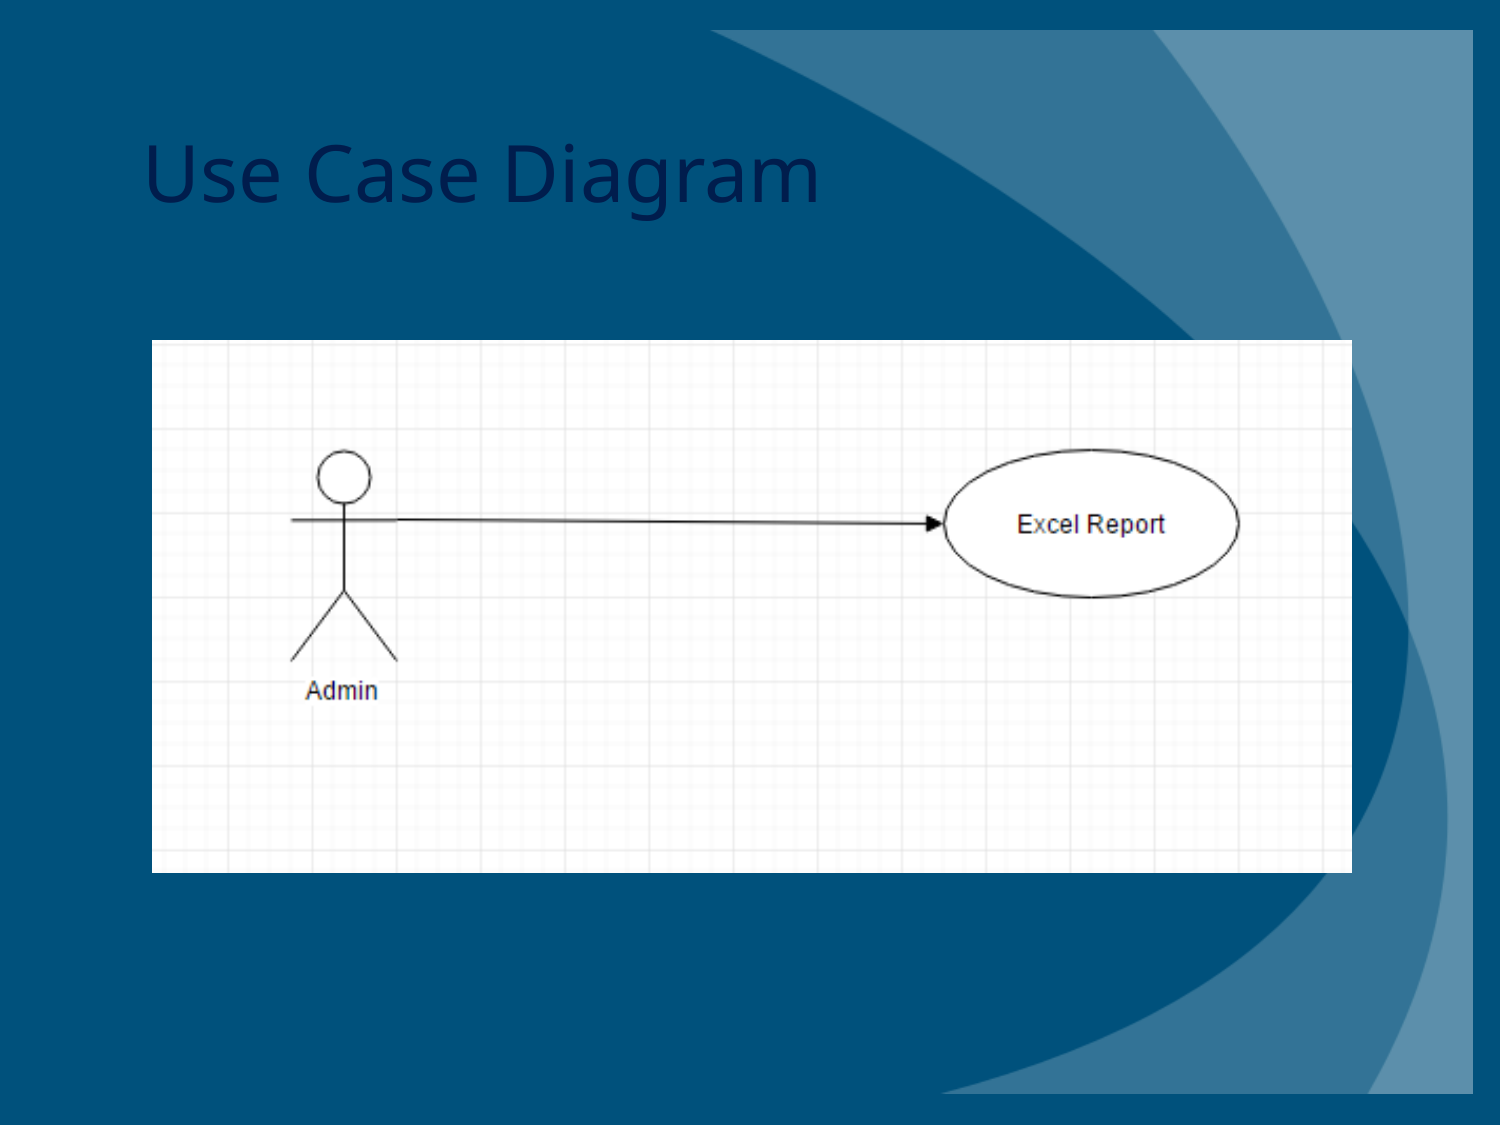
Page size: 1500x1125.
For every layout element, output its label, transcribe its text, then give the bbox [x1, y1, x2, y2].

picture [153, 31, 1472, 1093]
title Use Case Diagram [127, 62, 1372, 234]
